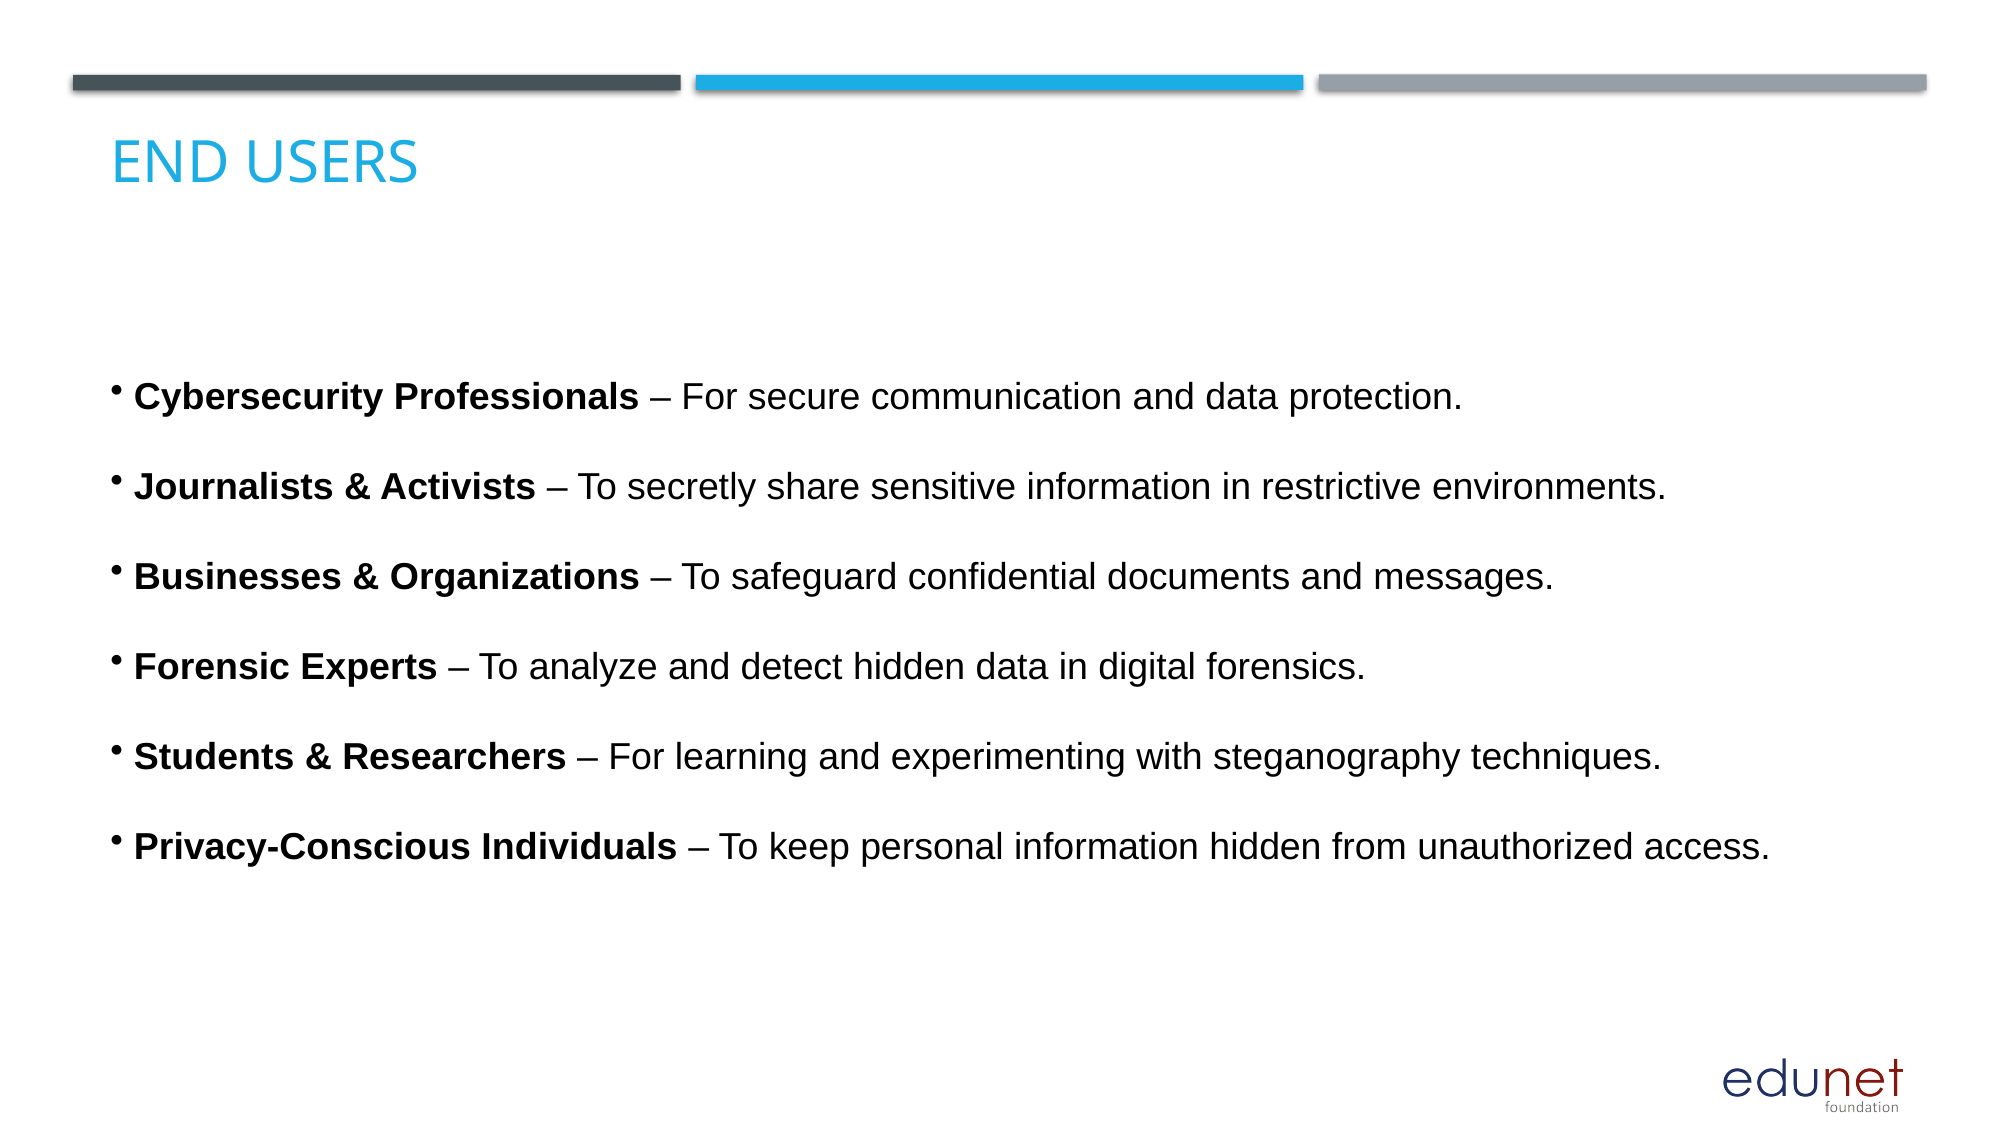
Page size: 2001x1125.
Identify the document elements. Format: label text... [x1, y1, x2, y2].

list Cybersecurity Professionals – For secure communication and data protection. Journalists & Activists – To secretly share sensitive information in restrictive environments. Businesses & Organizations – To safeguard confidential documents and messages. Forensic Experts – To analyze and detect hidden data in digital forensics. Students & Researchers – For learning and experimenting with steganography techniques. Privacy-Conscious Individuals – To keep personal information hidden from unauthorized access. [95, 270, 1871, 924]
picture [1719, 1056, 1905, 1116]
title End users [95, 115, 1905, 203]
